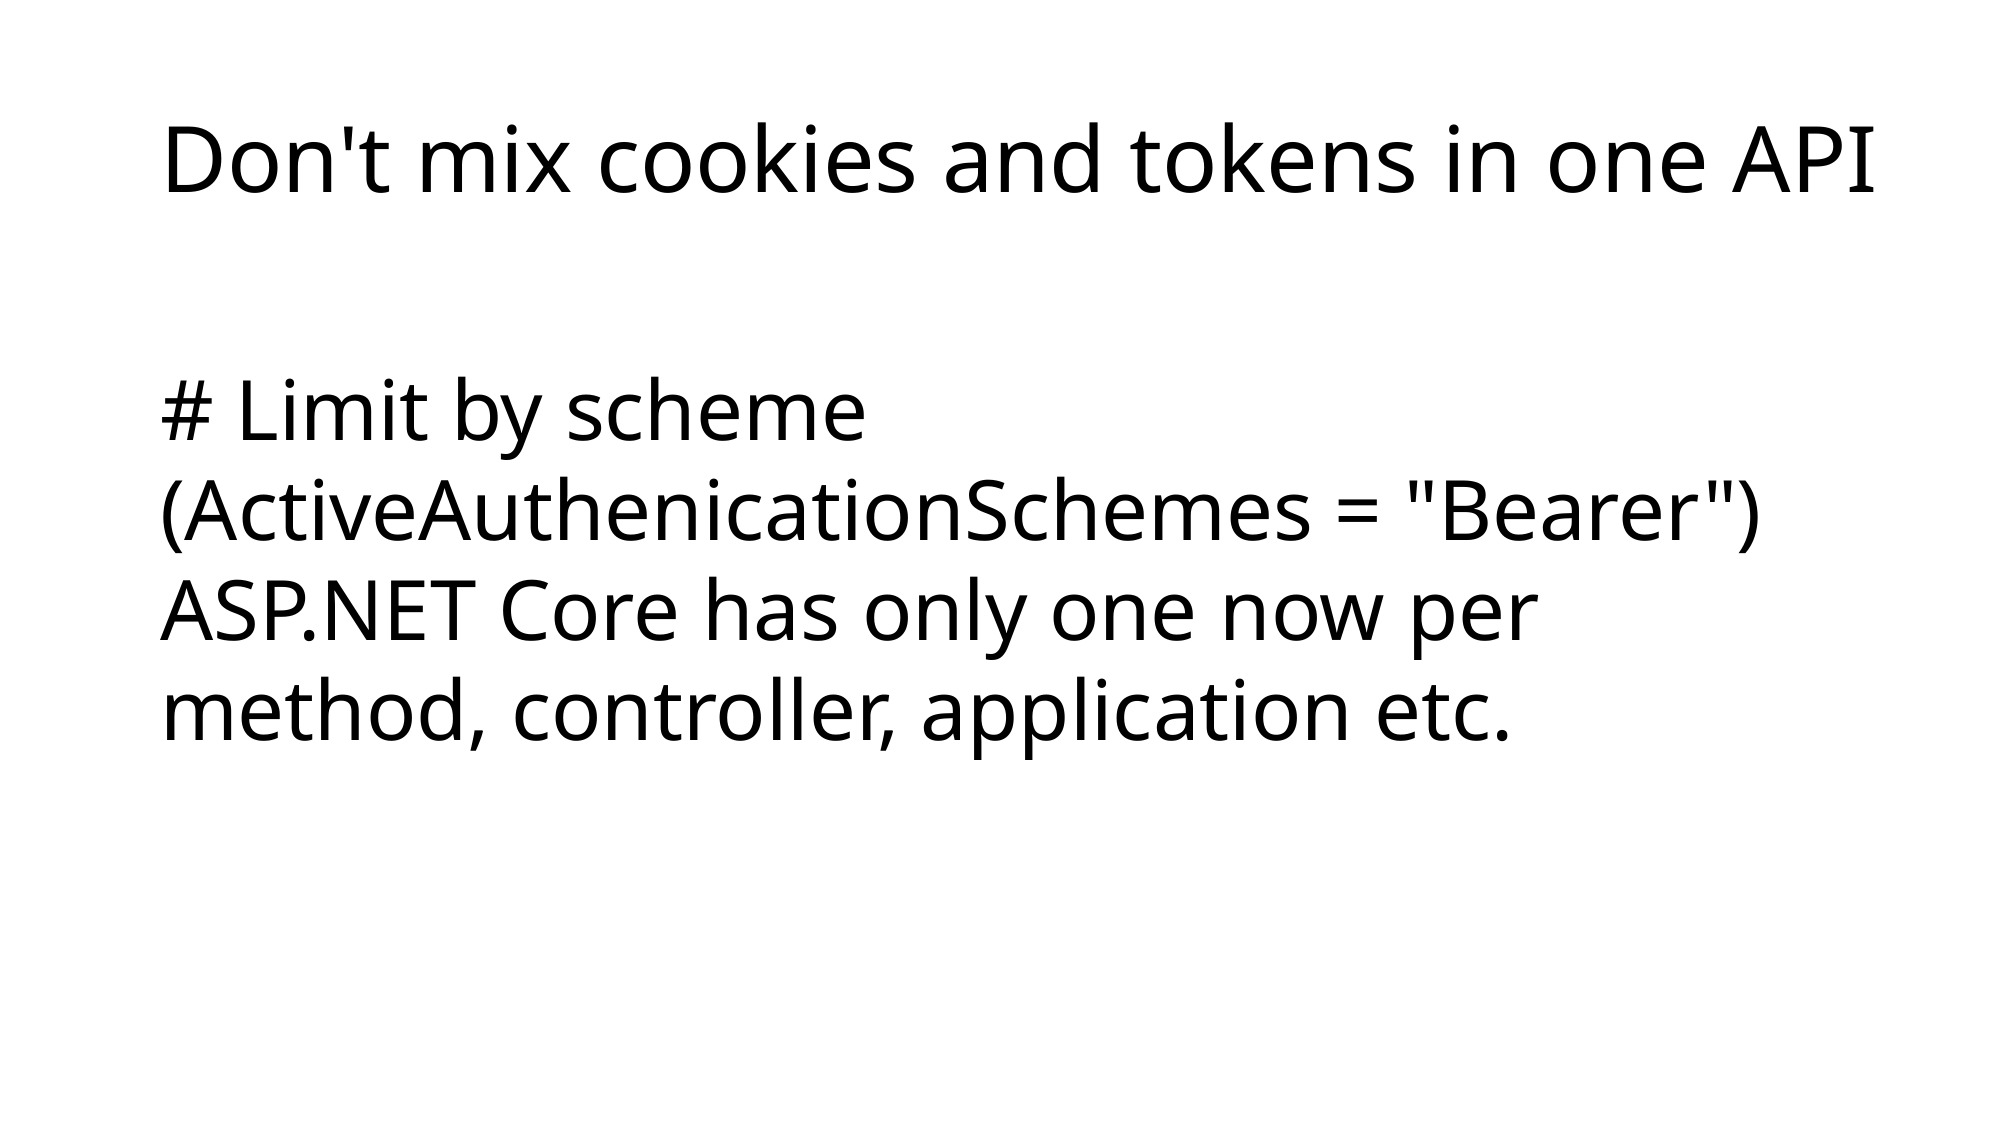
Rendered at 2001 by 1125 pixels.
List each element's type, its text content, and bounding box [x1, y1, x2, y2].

text_box # Limit by scheme (ActiveAuthenicationSchemes = "Bearer") ASP.NET Core has only one now per method, controller, application etc. [145, 349, 1875, 765]
text_box Don't mix cookies and tokens in one API [145, 59, 1946, 266]
